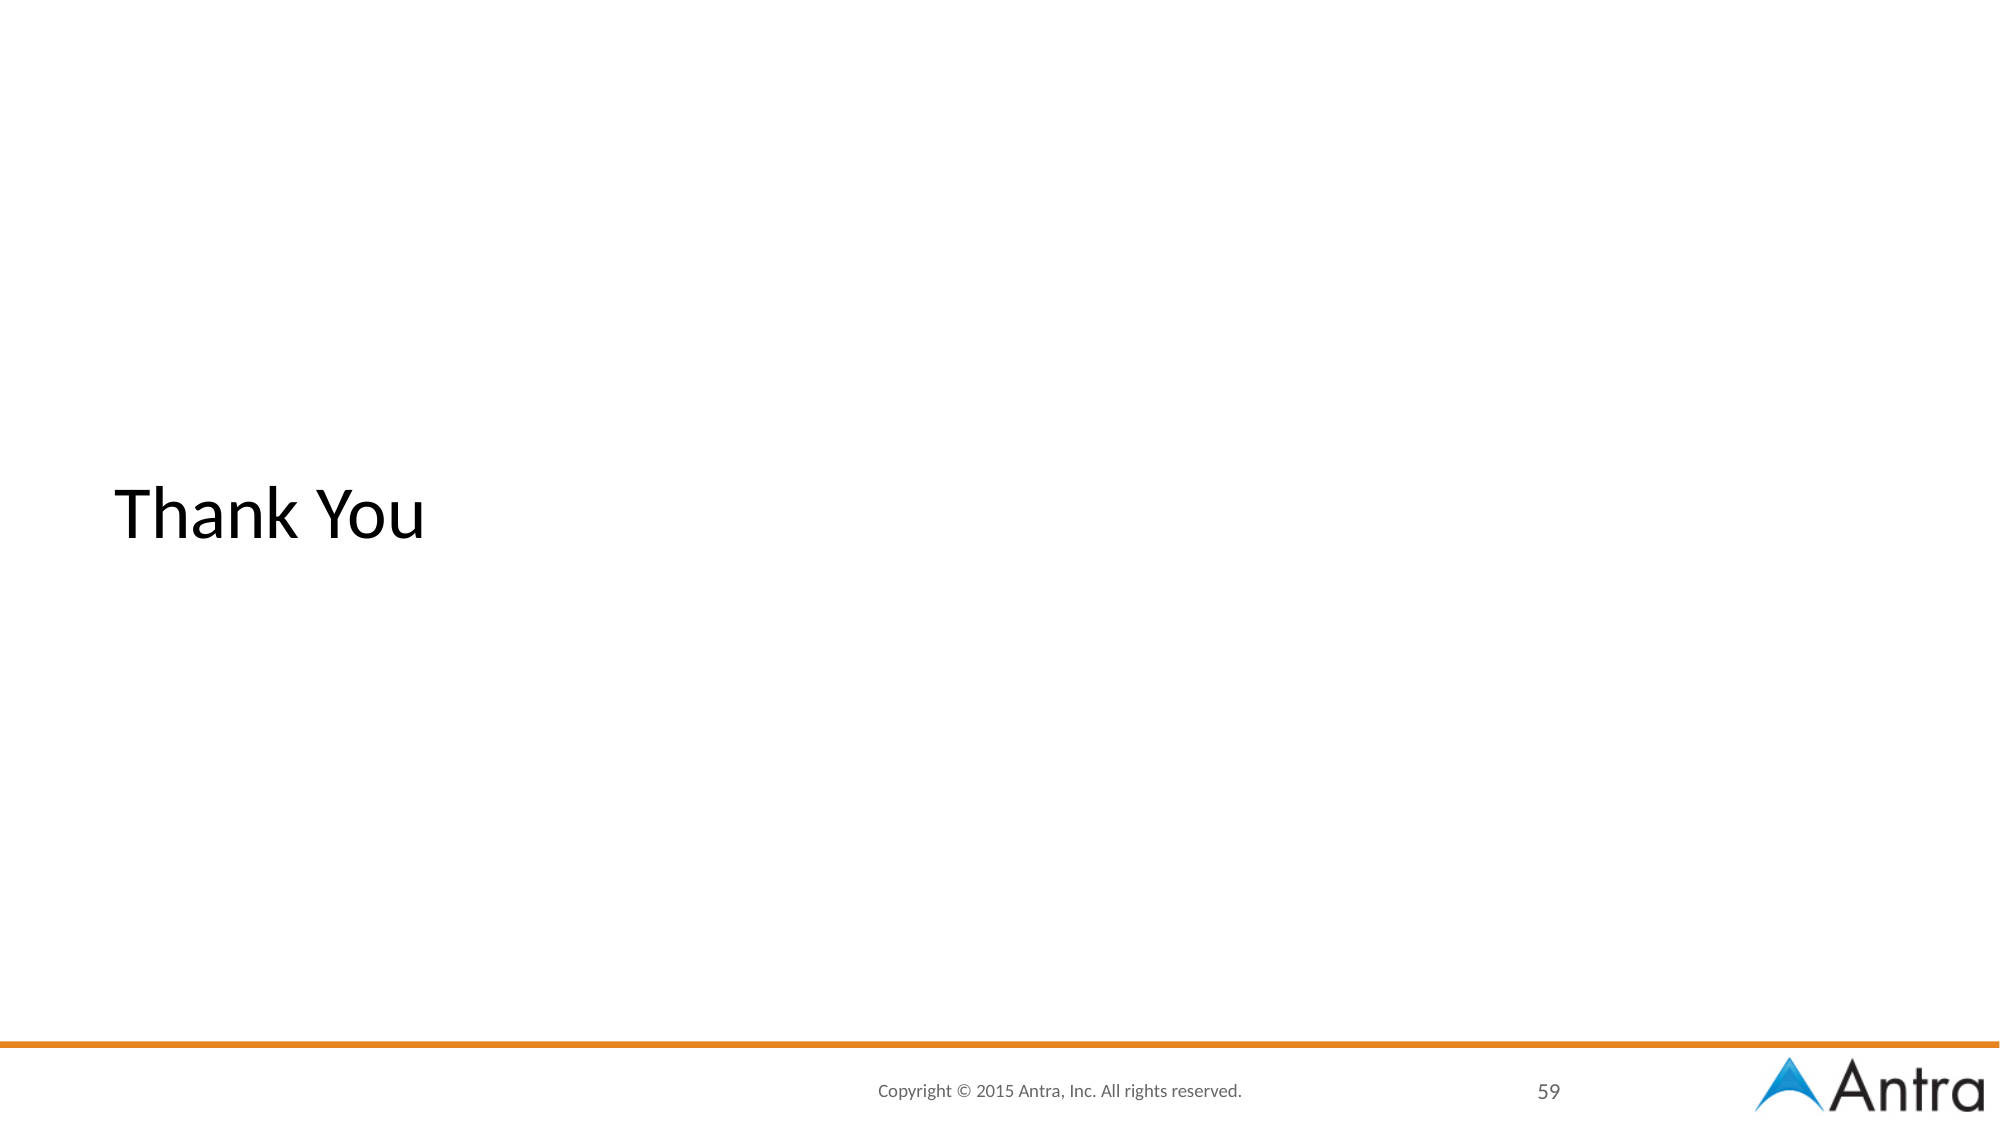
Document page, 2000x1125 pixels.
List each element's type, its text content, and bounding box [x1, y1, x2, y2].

text_box Thank You [99, 466, 1900, 572]
slide_number 59 [1498, 1075, 1561, 1106]
picture [1744, 1048, 1994, 1122]
